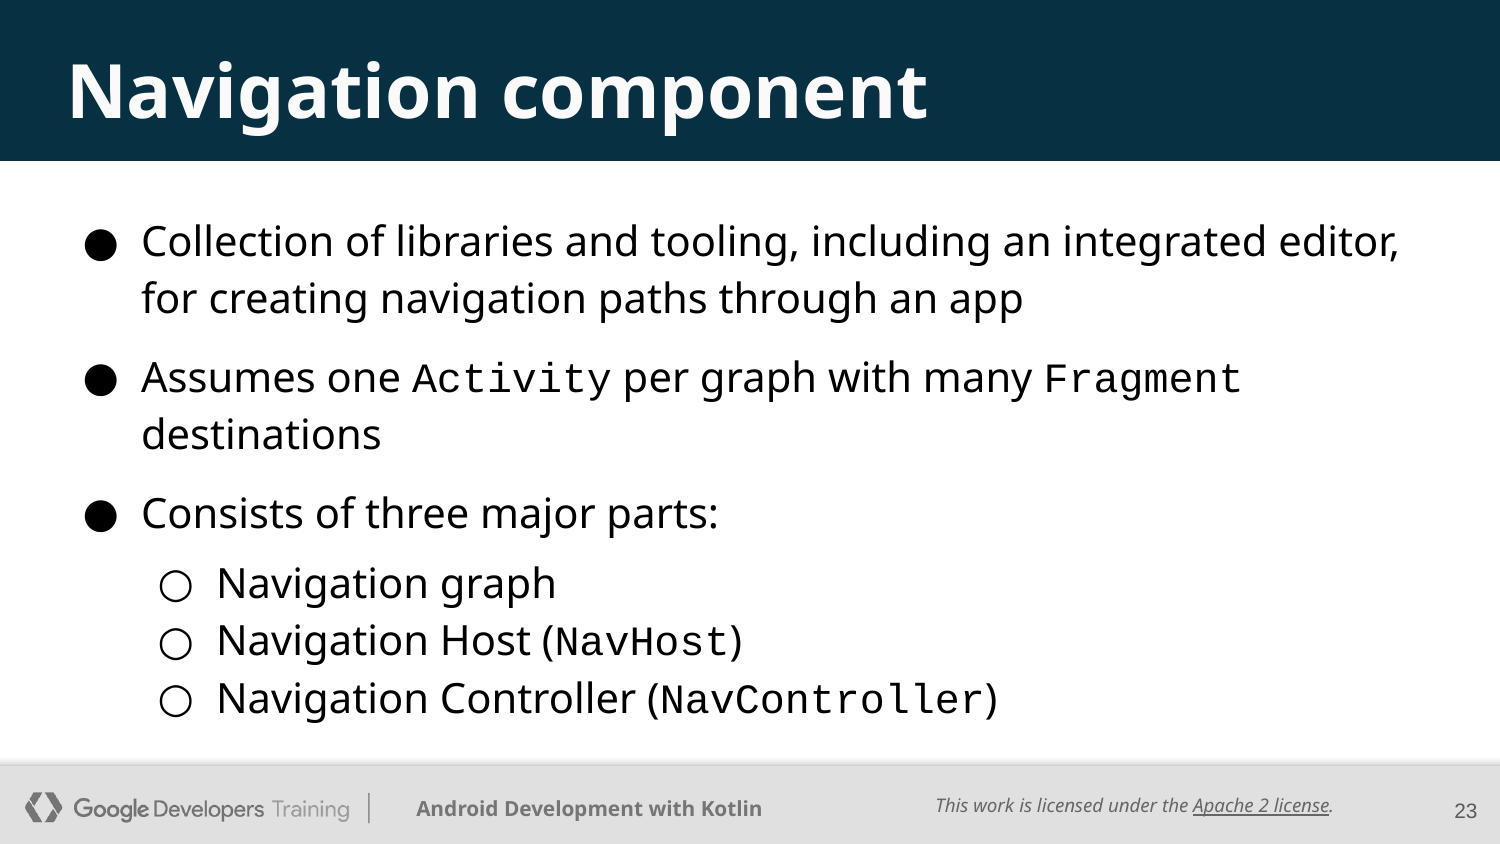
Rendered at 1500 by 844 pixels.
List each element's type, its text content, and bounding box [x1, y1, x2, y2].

slide_number ‹#› [1402, 777, 1493, 842]
list Collection of libraries and tooling, including an integrated editor, for creating navigation paths through an app Assumes one Activity per graph with many Fragment destinations Consists of three major parts: Navigation graph Navigation Host (NavHost) Navigation Controller (NavController) [51, 192, 1449, 726]
title Navigation component [51, 28, 1449, 122]
picture [0, 161, 1500, 844]
